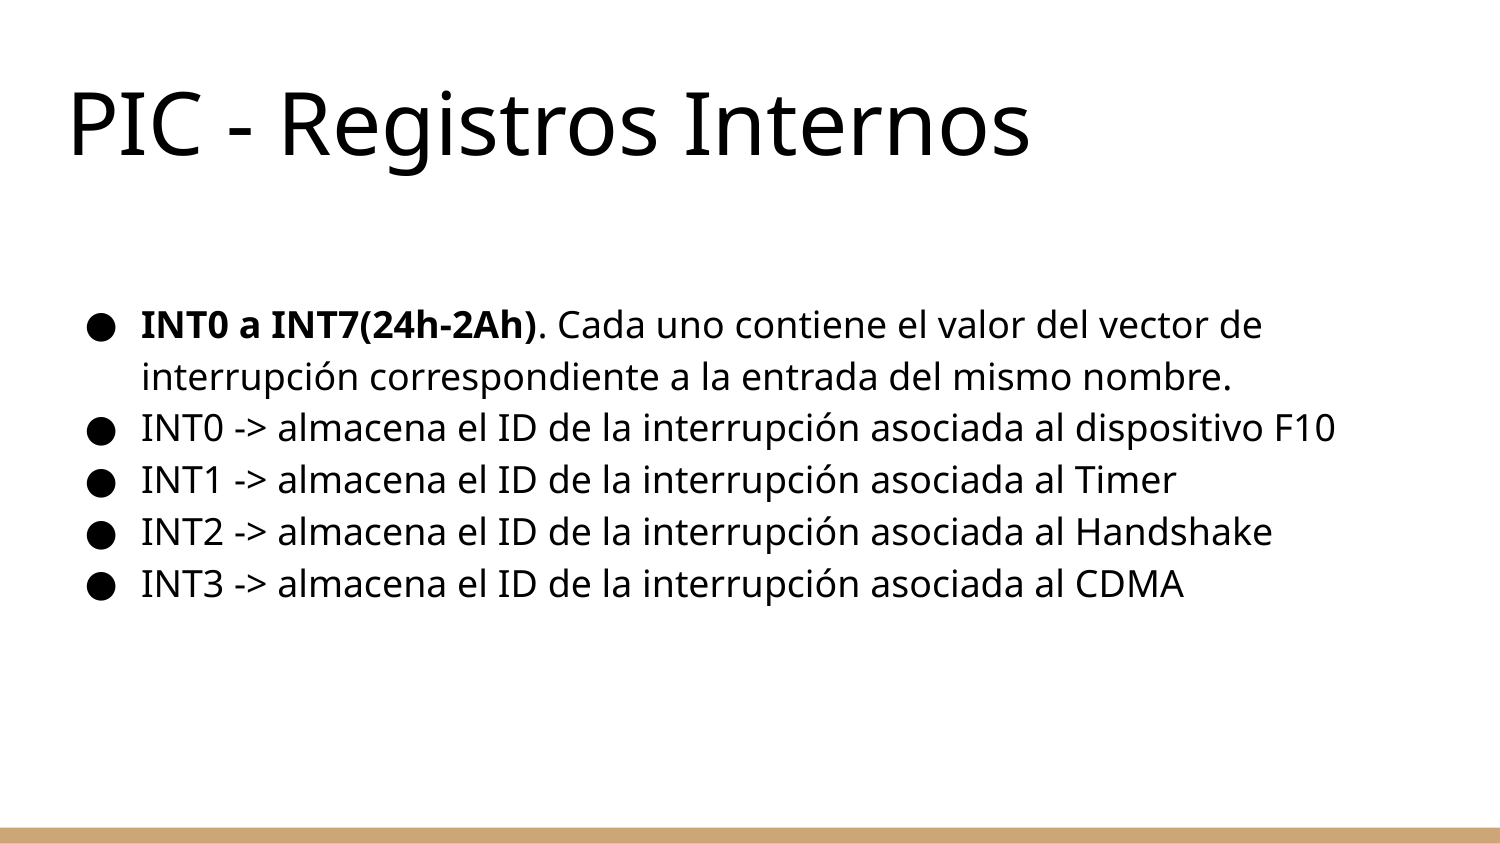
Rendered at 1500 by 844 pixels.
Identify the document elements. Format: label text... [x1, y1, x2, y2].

list INT0 a INT7(24h-2Ah). Cada uno contiene el valor del vector de interrupción correspondiente a la entrada del mismo nombre. INT0 -> almacena el ID de la interrupción asociada al dispositivo F10 INT1 -> almacena el ID de la interrupción asociada al Timer INT2 -> almacena el ID de la interrupción asociada al Handshake INT3 -> almacena el ID de la interrupción asociada al CDMA [51, 200, 1449, 752]
title PIC - Registros Internos [51, 51, 1449, 189]
